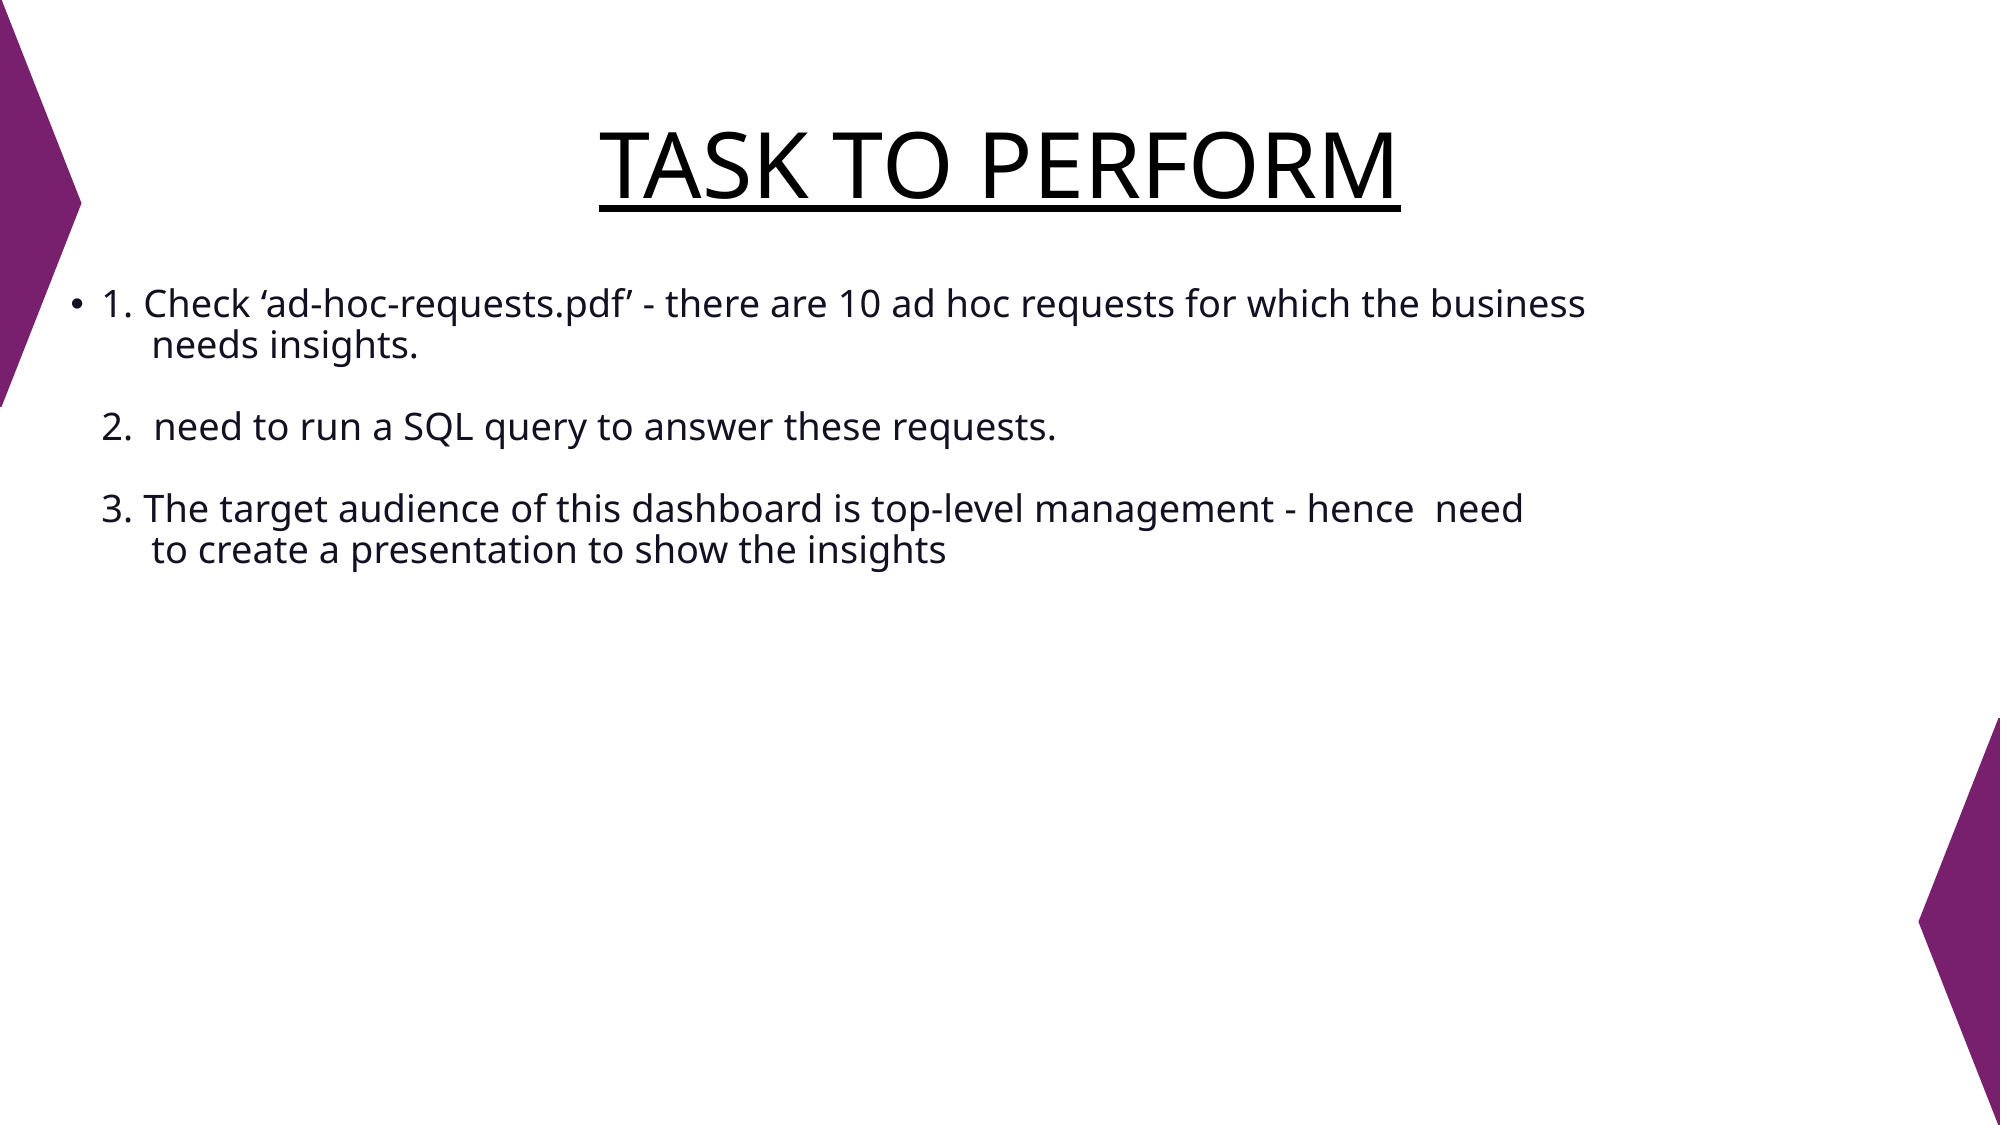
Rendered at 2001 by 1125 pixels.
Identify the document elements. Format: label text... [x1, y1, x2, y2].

text_box [1918, 717, 2000, 1125]
list 1. Check ‘ad-hoc-requests.pdf’ - there are 10 ad hoc requests for which the business needs insights. 2. need to run a SQL query to answer these requests. 3. The target audience of this dashboard is top-level management - hence need to create a presentation to show the insights [55, 277, 1863, 586]
title TASK TO PERFORM [137, 59, 1863, 277]
text_box [0, 0, 82, 408]
